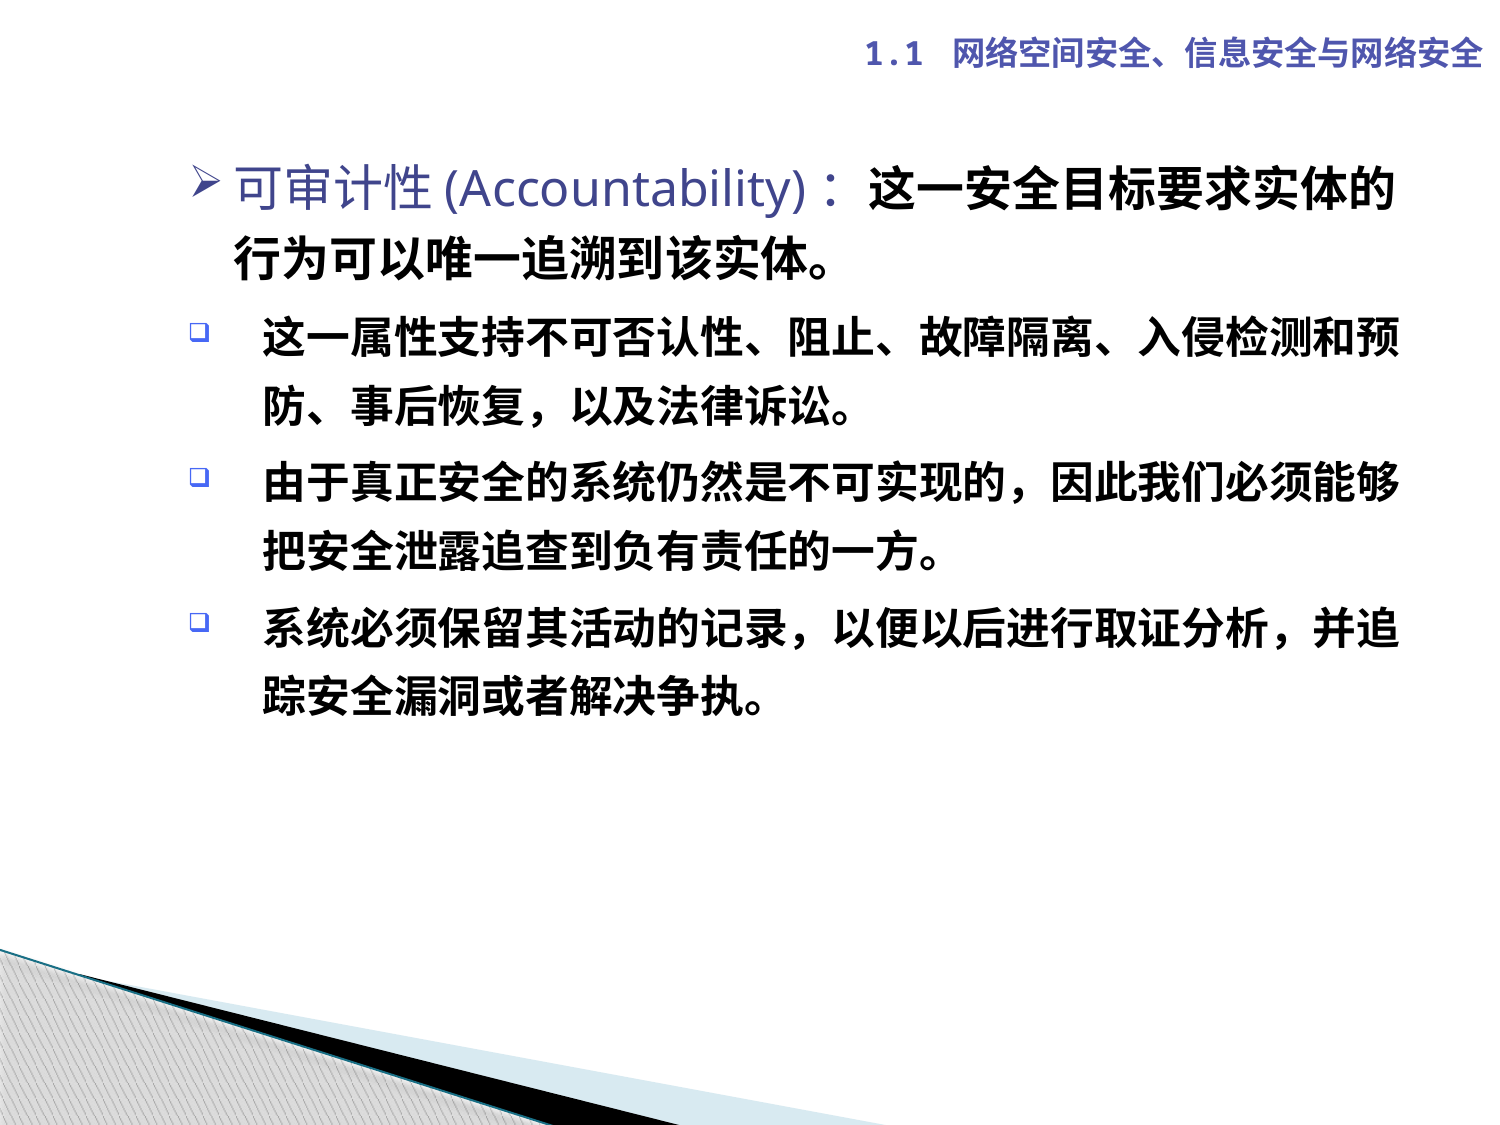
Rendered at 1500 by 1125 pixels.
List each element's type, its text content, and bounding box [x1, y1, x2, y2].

text_box 1.1 网络空间安全、信息安全与网络安全 [799, 0, 1499, 104]
list 可审计性(Accountability)：这一安全目标要求实体的行为可以唯一追溯到该实体。 这一属性支持不可否认性、阻止、故障隔离、入侵检测和预防、事后恢复，以及法律诉讼。 由于真正安全的系统仍然是不可实现的，因此我们必须能够把安全泄露追查到负有责任的一方。 系统必须保留其活动的记录，以便以后进行取证分析，并追踪安全漏洞或者解决争执。 [70, 137, 1421, 954]
